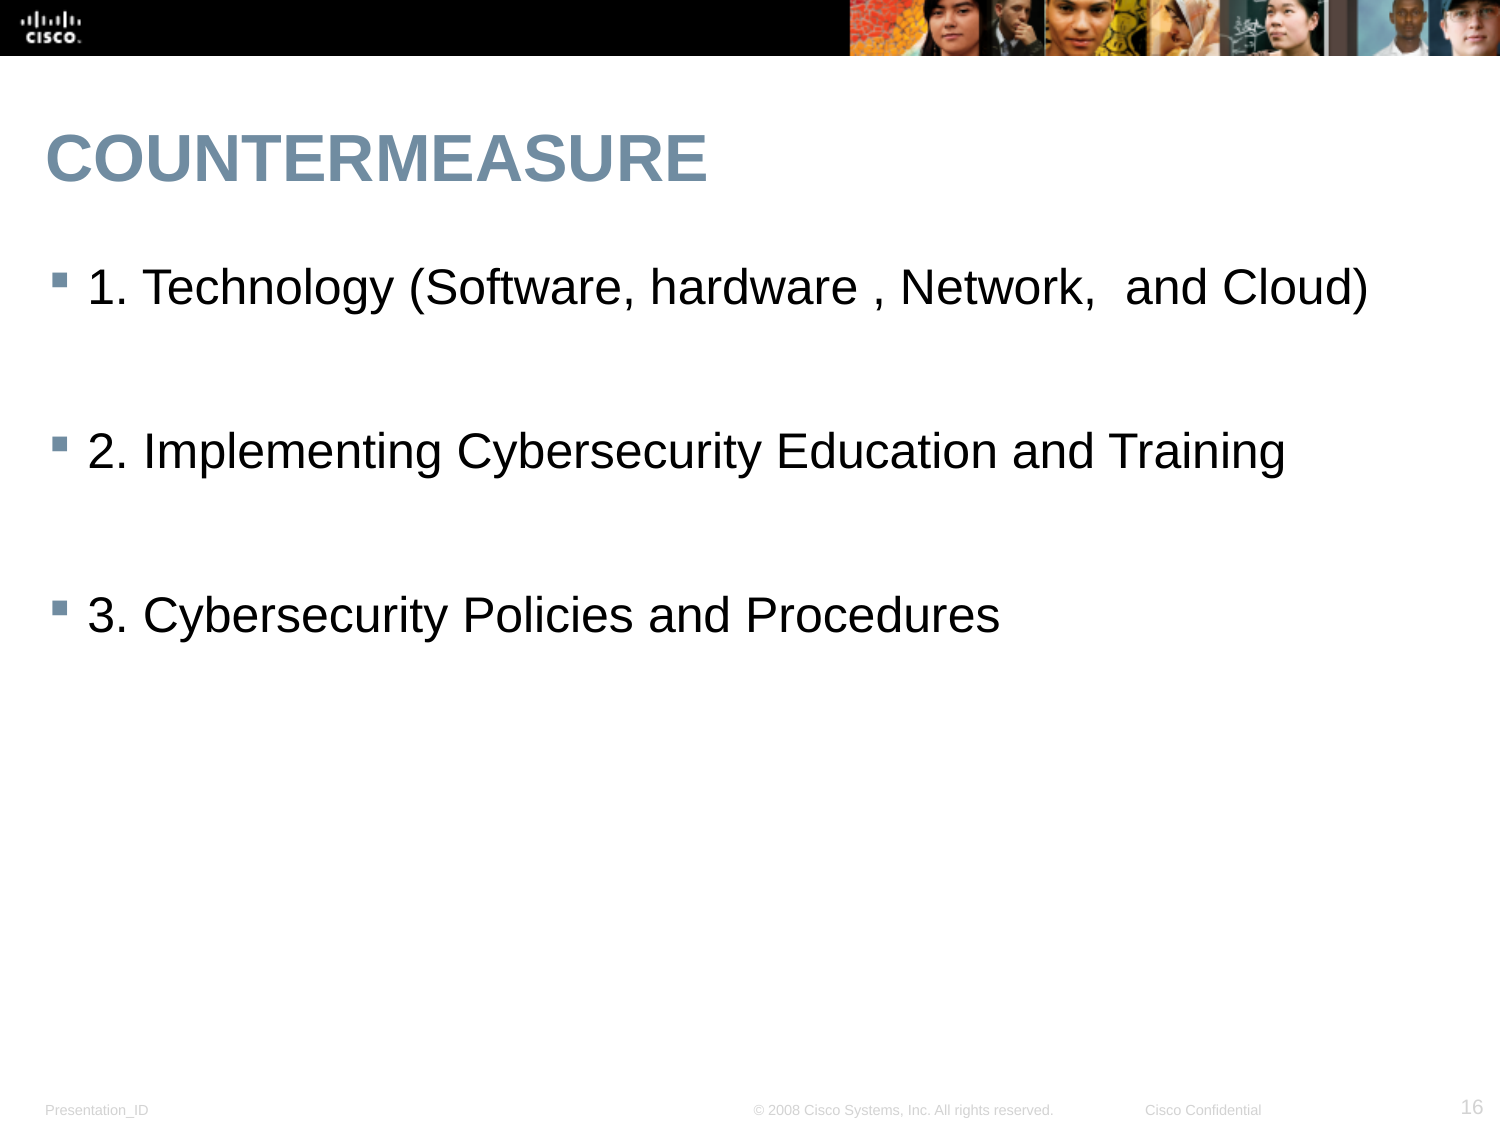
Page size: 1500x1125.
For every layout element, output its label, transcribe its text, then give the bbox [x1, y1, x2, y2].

list 1. Technology (Software, hardware , Network, and Cloud) 2. Implementing Cybersecurity Education and Training 3. Cybersecurity Policies and Procedures [34, 252, 1468, 1061]
picture [0, 0, 1500, 56]
title COUNTERMEASURE [31, 64, 1471, 203]
